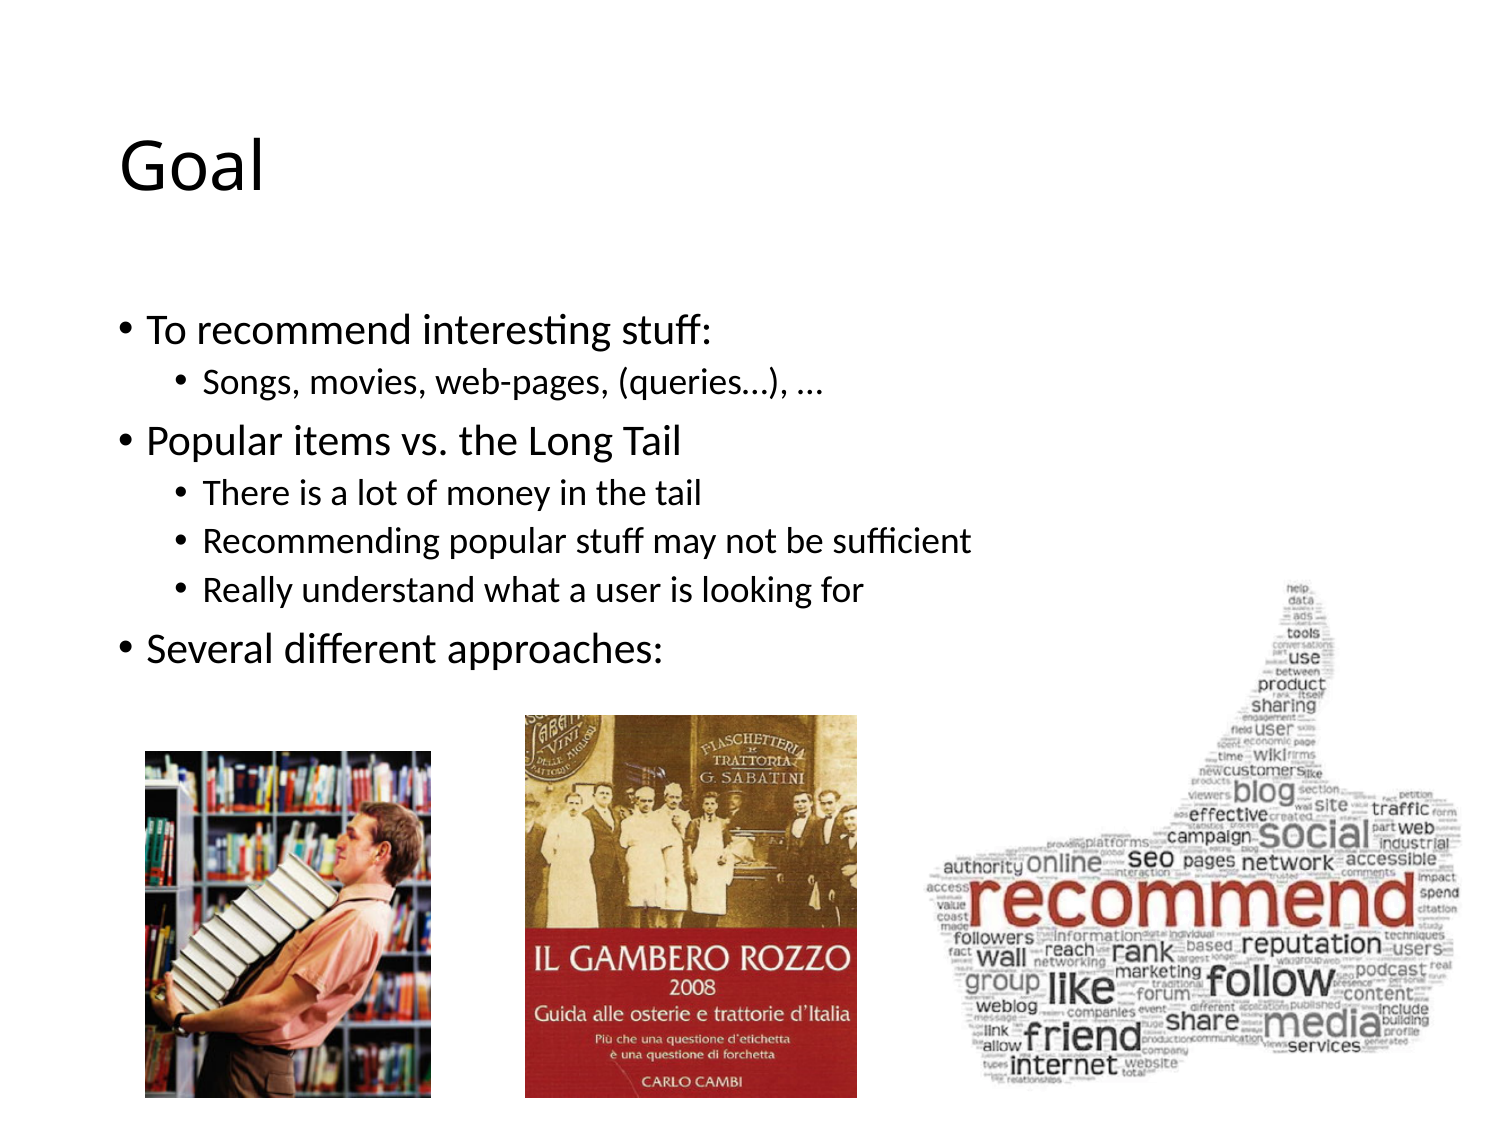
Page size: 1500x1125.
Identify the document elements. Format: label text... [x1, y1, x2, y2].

picture [525, 715, 857, 1098]
list To recommend interesting stuff: Songs, movies, web-pages, (queries…), … Popular items vs. the Long Tail There is a lot of money in the tail Recommending popular stuff may not be sufficient Really understand what a user is looking for Several different approaches: [103, 299, 1397, 1014]
title Goal [103, 59, 1397, 278]
picture [145, 751, 431, 1098]
picture [890, 563, 1500, 1098]
